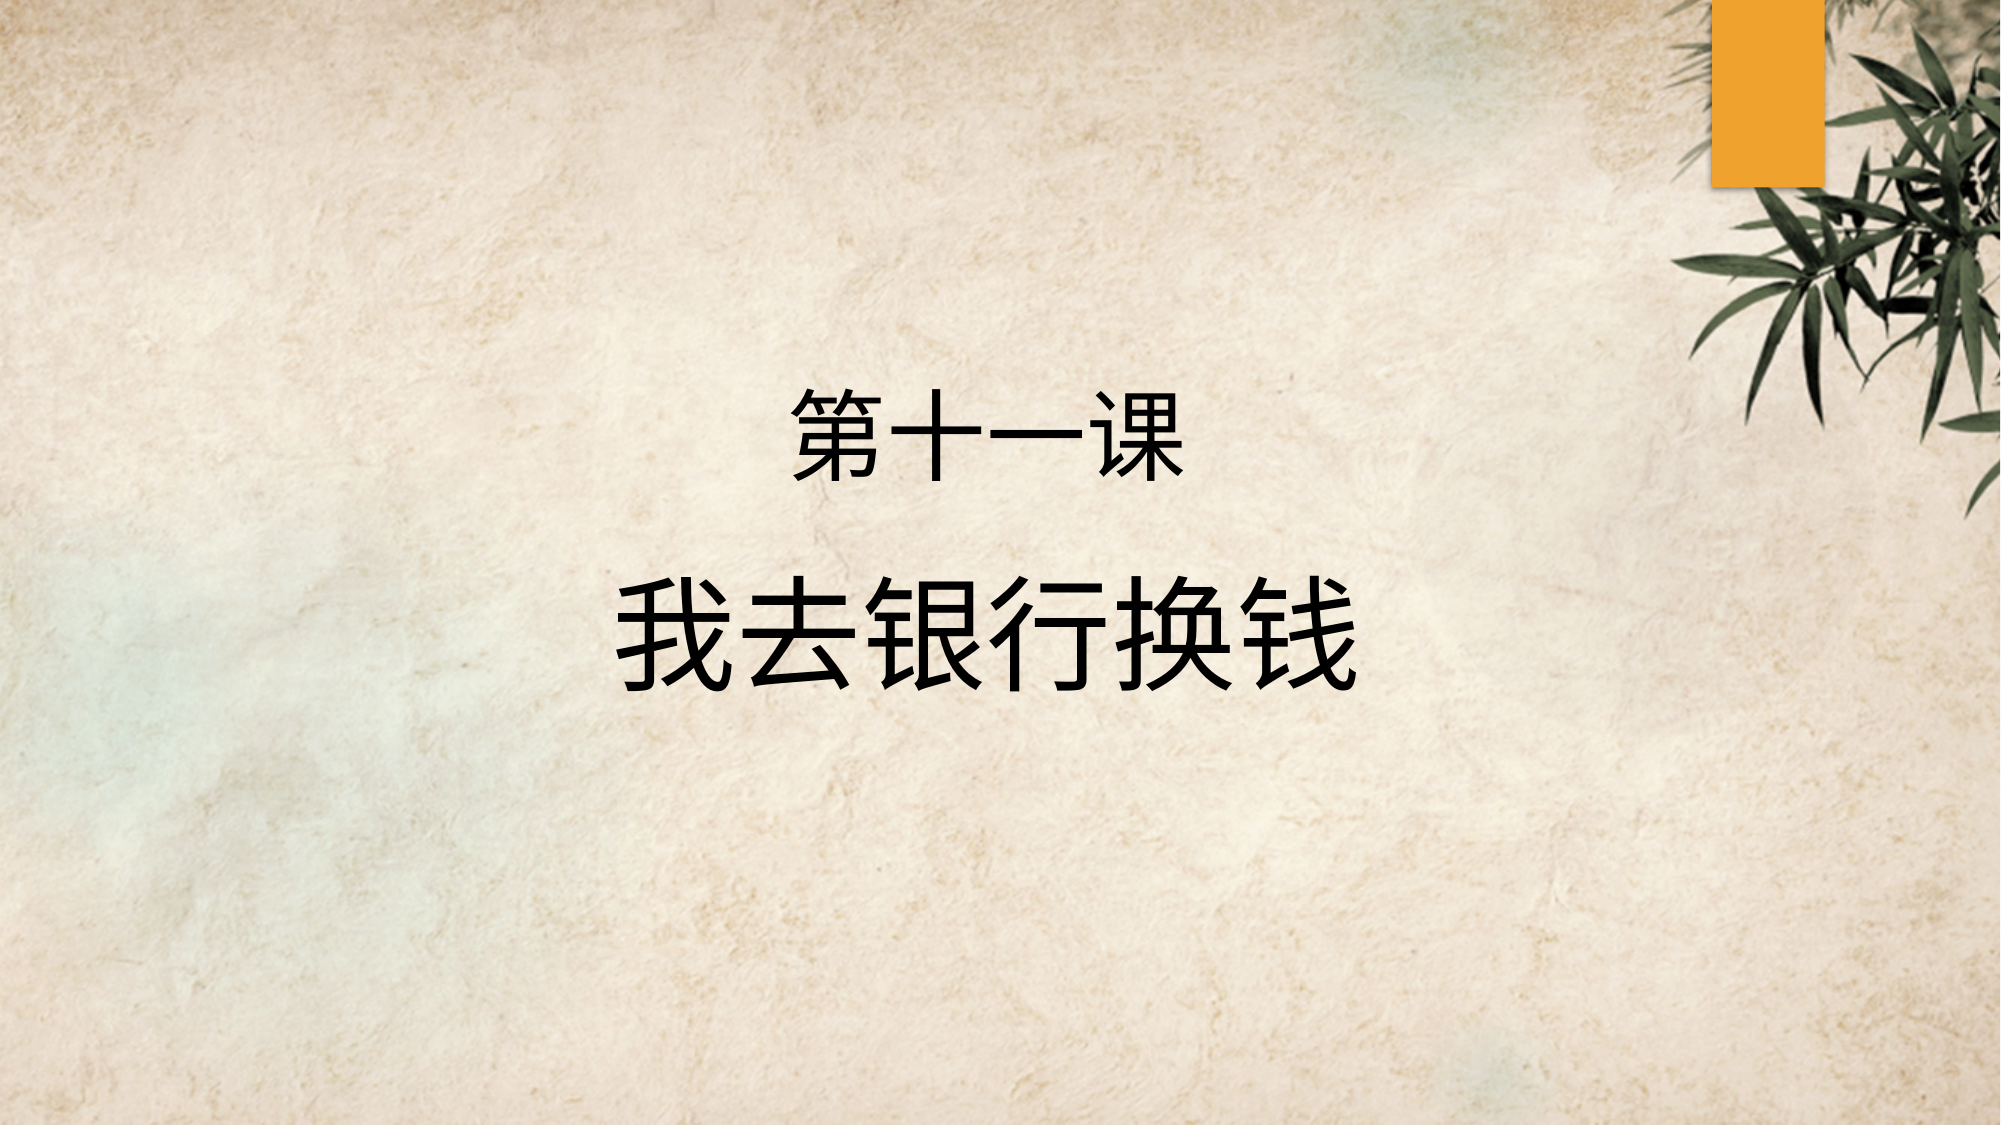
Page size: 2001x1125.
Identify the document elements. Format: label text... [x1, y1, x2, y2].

picture [0, 0, 2001, 1125]
text_box 第十一课 我去银行换钱 [514, 366, 1460, 714]
